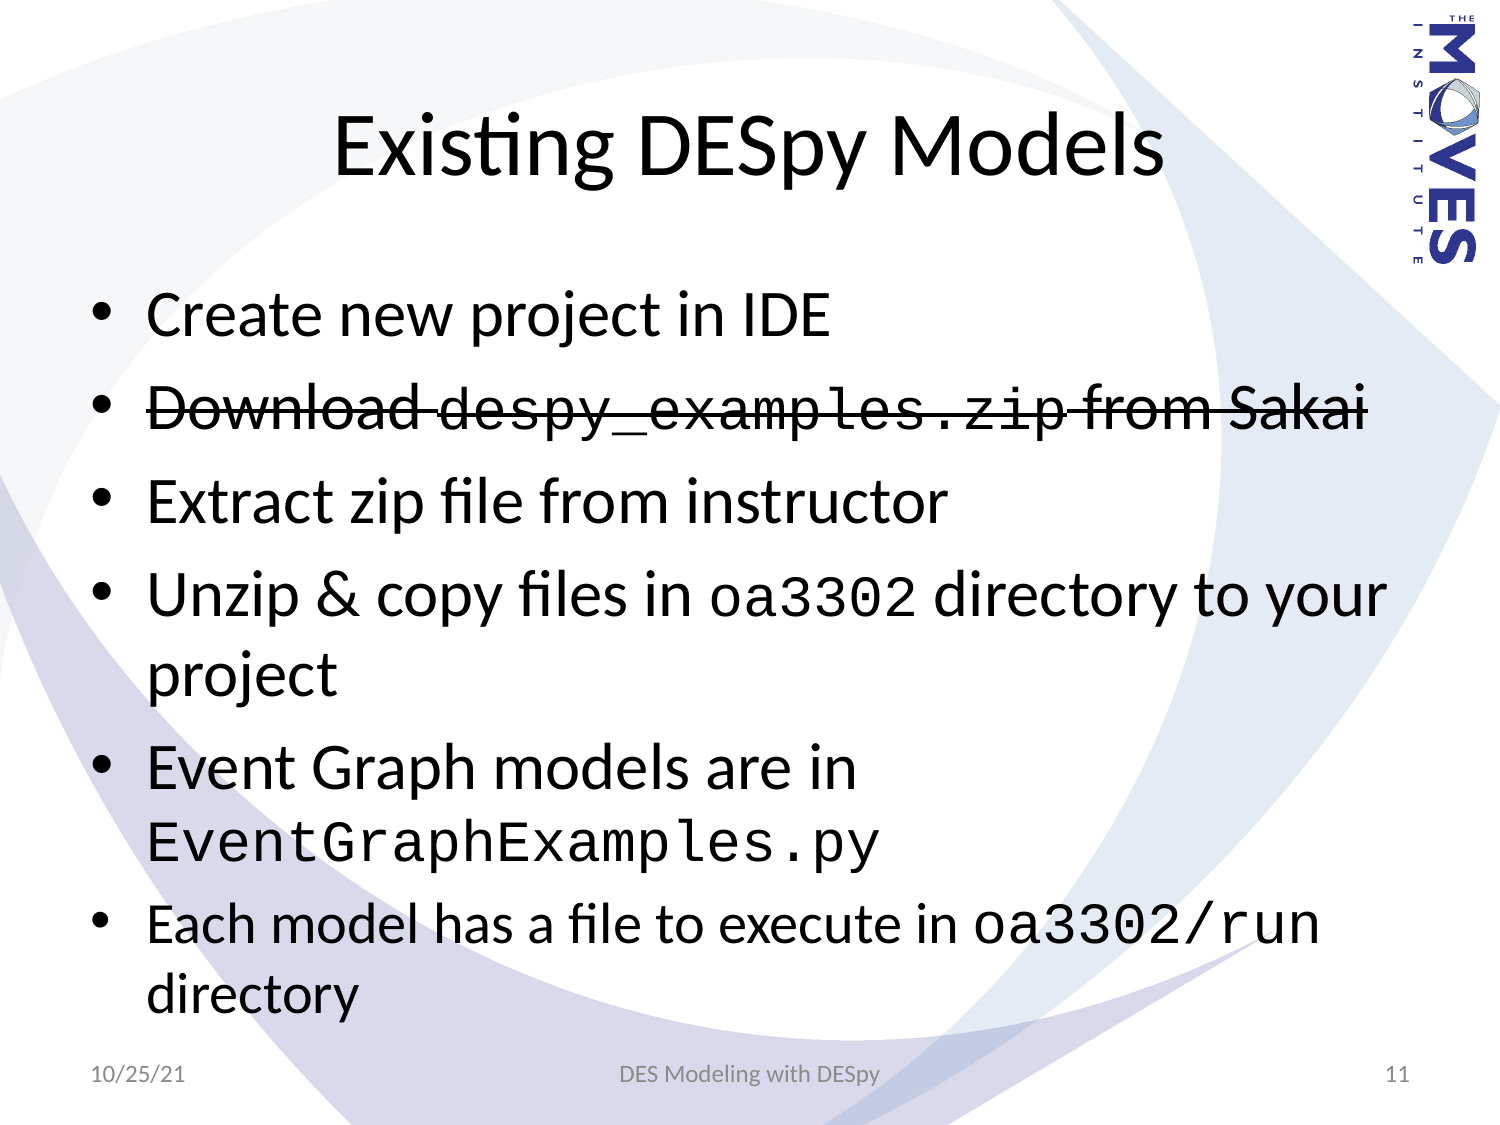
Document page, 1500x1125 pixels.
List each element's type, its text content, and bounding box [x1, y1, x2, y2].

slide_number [75, 1042, 425, 1103]
list Create new project in IDE Download despy_examples.zip from Sakai Extract zip file from instructor Unzip & copy files in oa3302 directory to your project Event Graph models are in EventGraphExamples.py Each model has a file to execute in oa3302/run directory [75, 262, 1425, 1005]
slide_number 11 [1074, 1042, 1425, 1103]
picture [0, 0, 1500, 1125]
title Existing DESpy Models [75, 45, 1425, 233]
footer DES Modeling with DESpy [512, 1042, 988, 1103]
